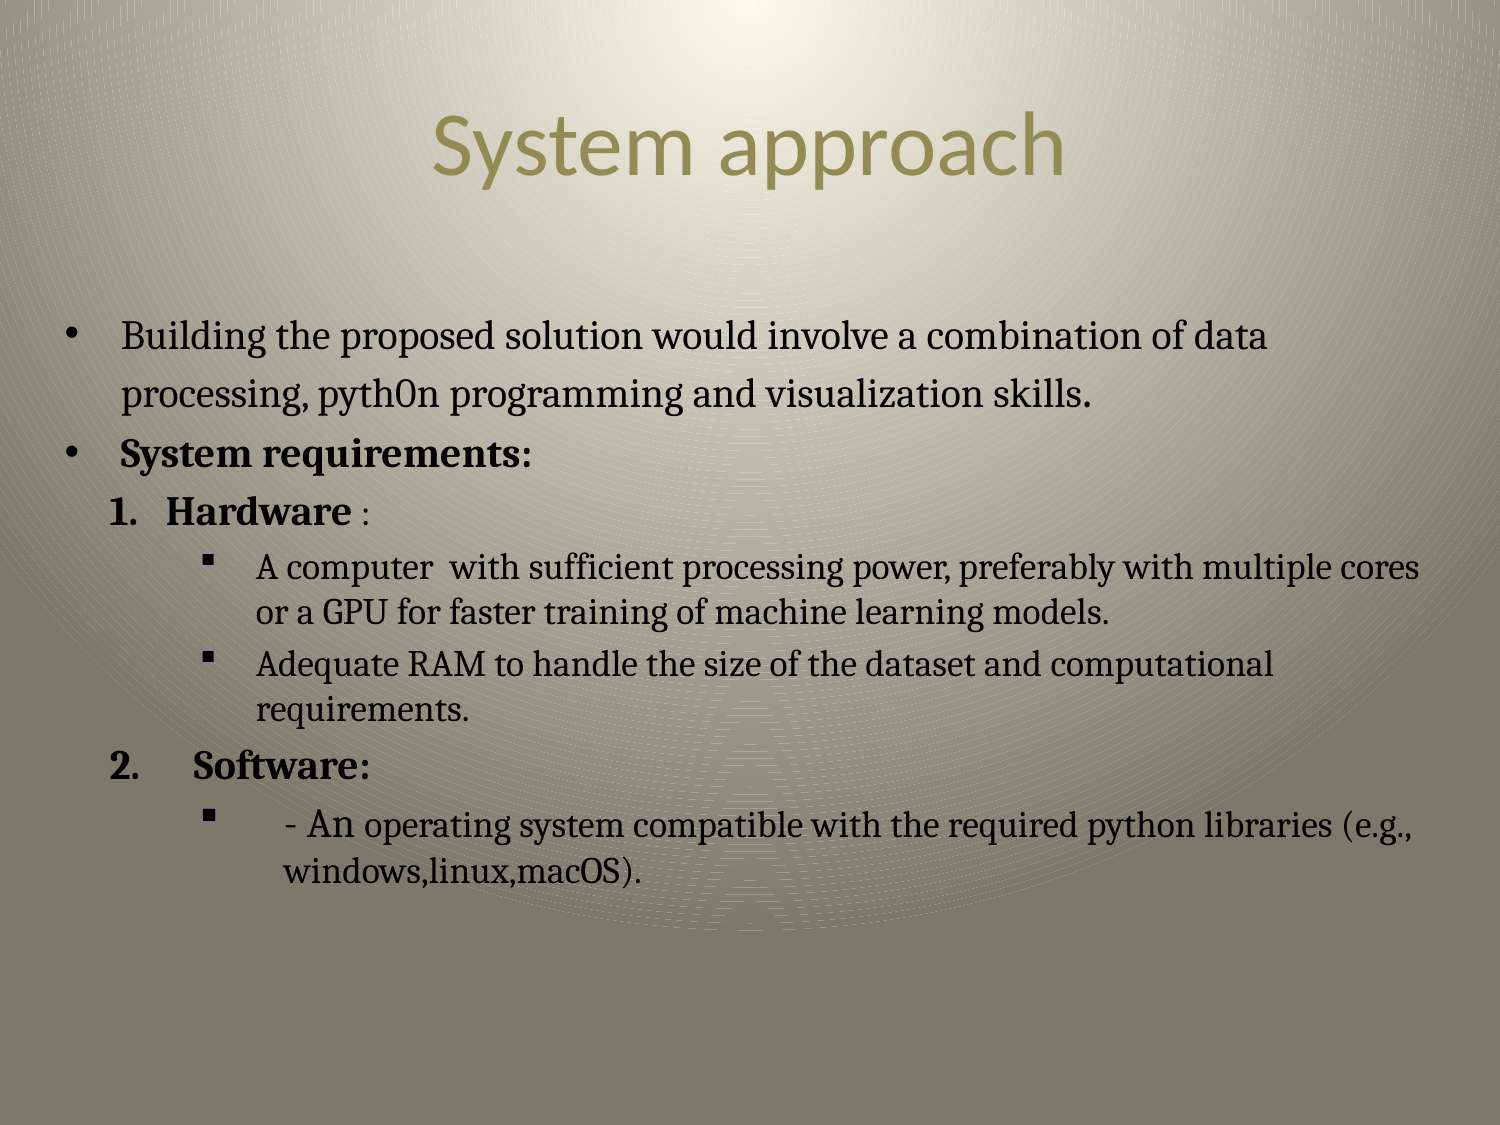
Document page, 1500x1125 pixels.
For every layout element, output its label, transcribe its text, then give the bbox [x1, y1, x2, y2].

title System approach [75, 45, 1425, 233]
list Building the proposed solution would involve a combination of data processing, pyth0n programming and visualization skills. System requirements: Hardware : A computer with sufficient processing power, preferably with multiple cores or a GPU for faster training of machine learning models. Adequate RAM to handle the size of the dataset and computational requirements. Software: - An operating system compatible with the required python libraries (e.g., windows,linux,macOS). [49, 299, 1445, 1001]
